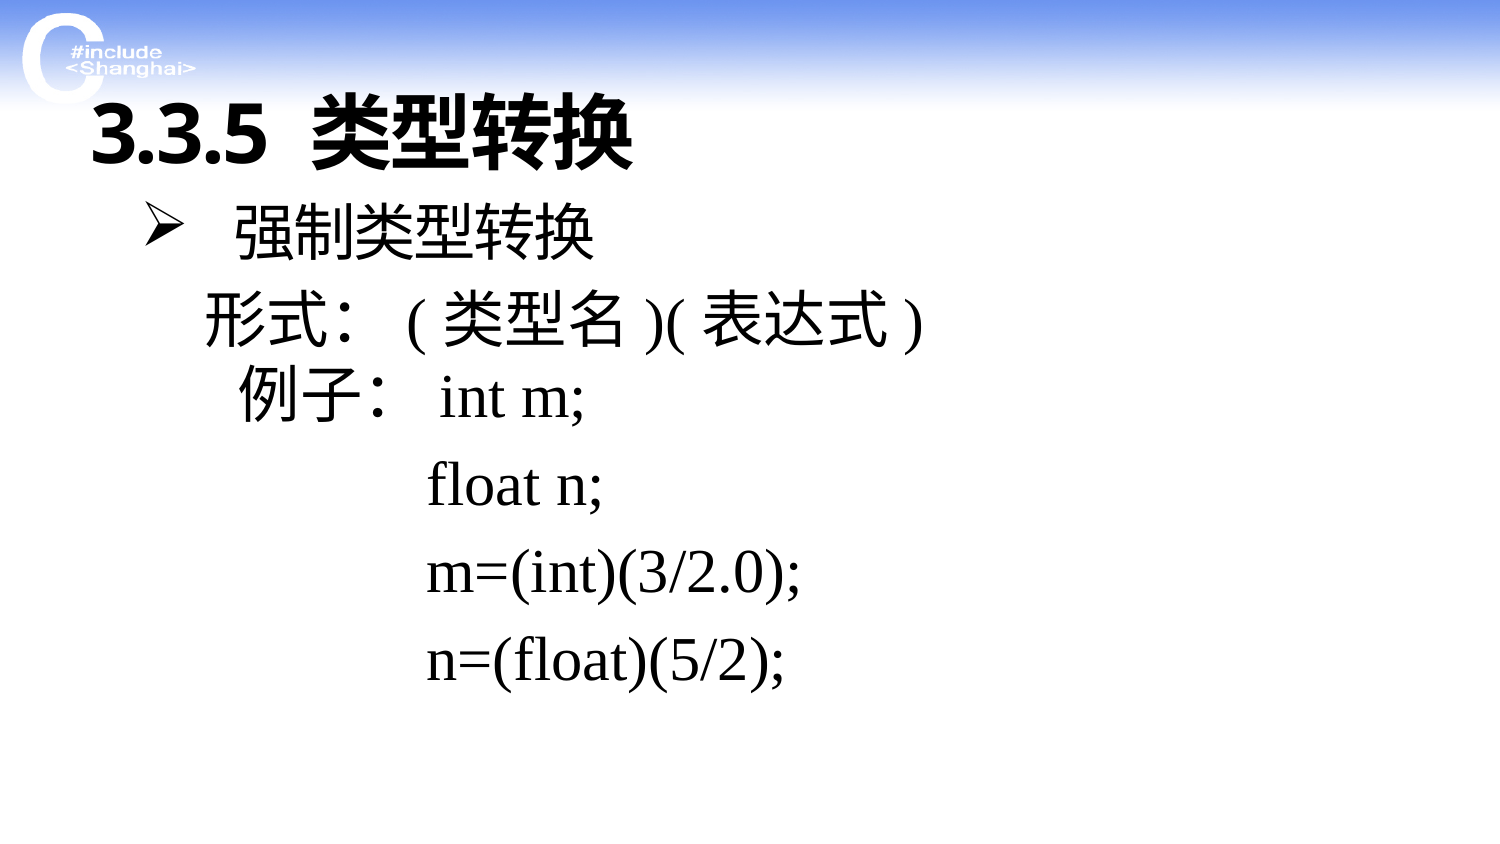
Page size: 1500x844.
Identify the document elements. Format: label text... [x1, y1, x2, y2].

picture [0, 0, 1500, 844]
text_box 3.3.5 类型转换 [75, 75, 1401, 197]
text_box 强制类型转换 [125, 178, 988, 292]
text_box 例子：int m; float n; m=(int)(3/2.0); n=(float)(5/2); [72, 347, 1136, 701]
text_box 形式：(类型名)(表达式) [39, 272, 940, 363]
